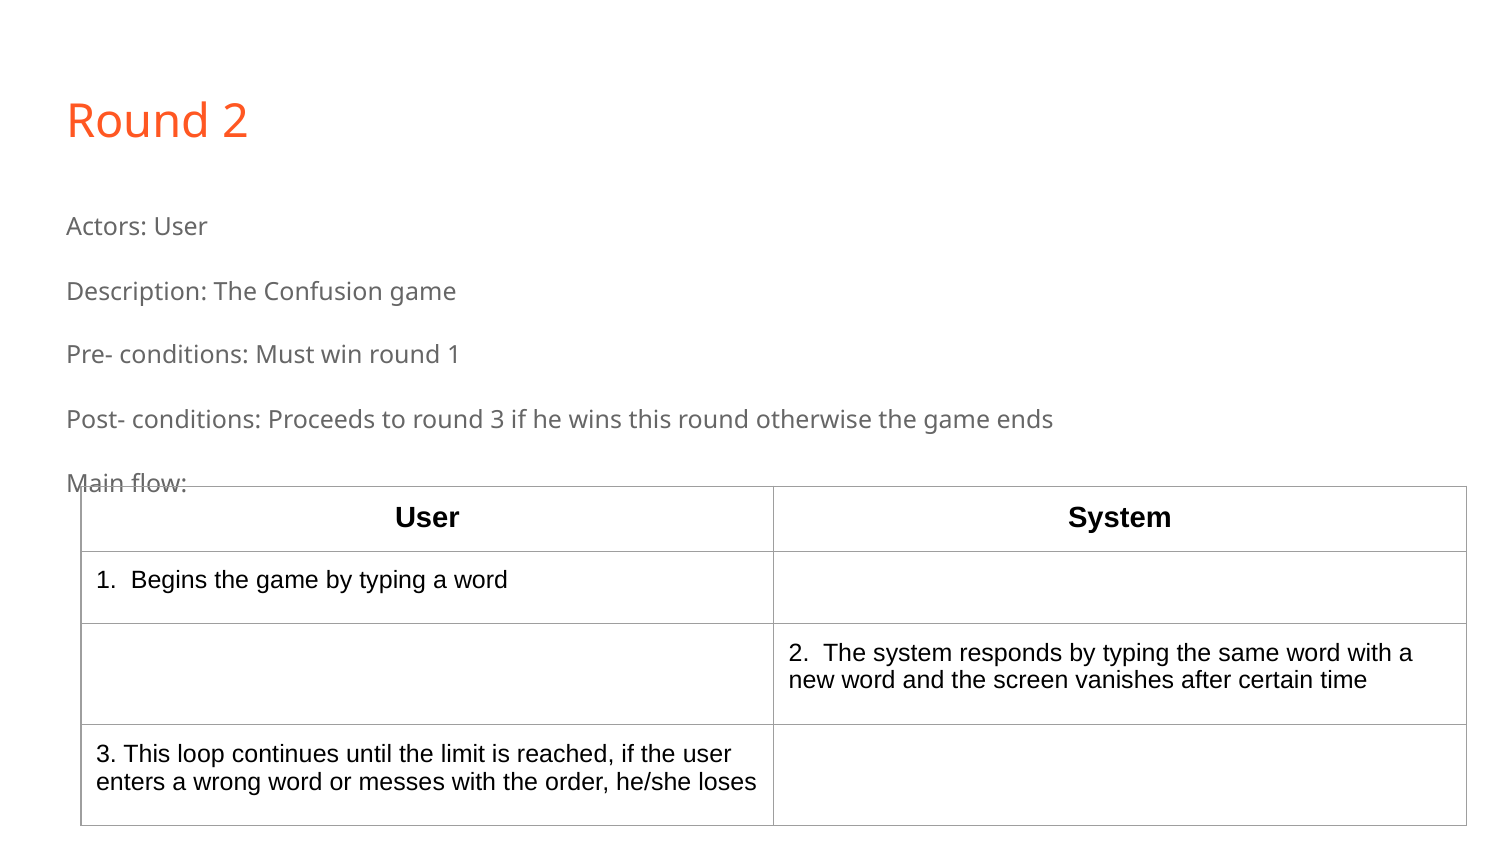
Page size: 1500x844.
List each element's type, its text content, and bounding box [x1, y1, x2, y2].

table_header User [82, 487, 773, 551]
table_cell 1. Begins the game by typing a word [82, 552, 773, 623]
title Round 2 [51, 72, 1449, 167]
table_cell [82, 624, 773, 724]
table_cell 2. The system responds by typing the same word with a new word and the screen vanishes after certain time [774, 624, 1466, 724]
table_cell 3. This loop continues until the limit is reached, if the user enters a wrong word or messes with the order, he/she loses [82, 725, 773, 825]
table_header System [774, 487, 1466, 551]
list Actors: User Description: The Confusion game Pre- conditions: Must win round 1 Post- conditions: Proceeds to round 3 if he wins this round otherwise the game ends Main flow: [51, 189, 1449, 750]
table_cell [774, 725, 1466, 825]
table_cell [774, 552, 1466, 623]
